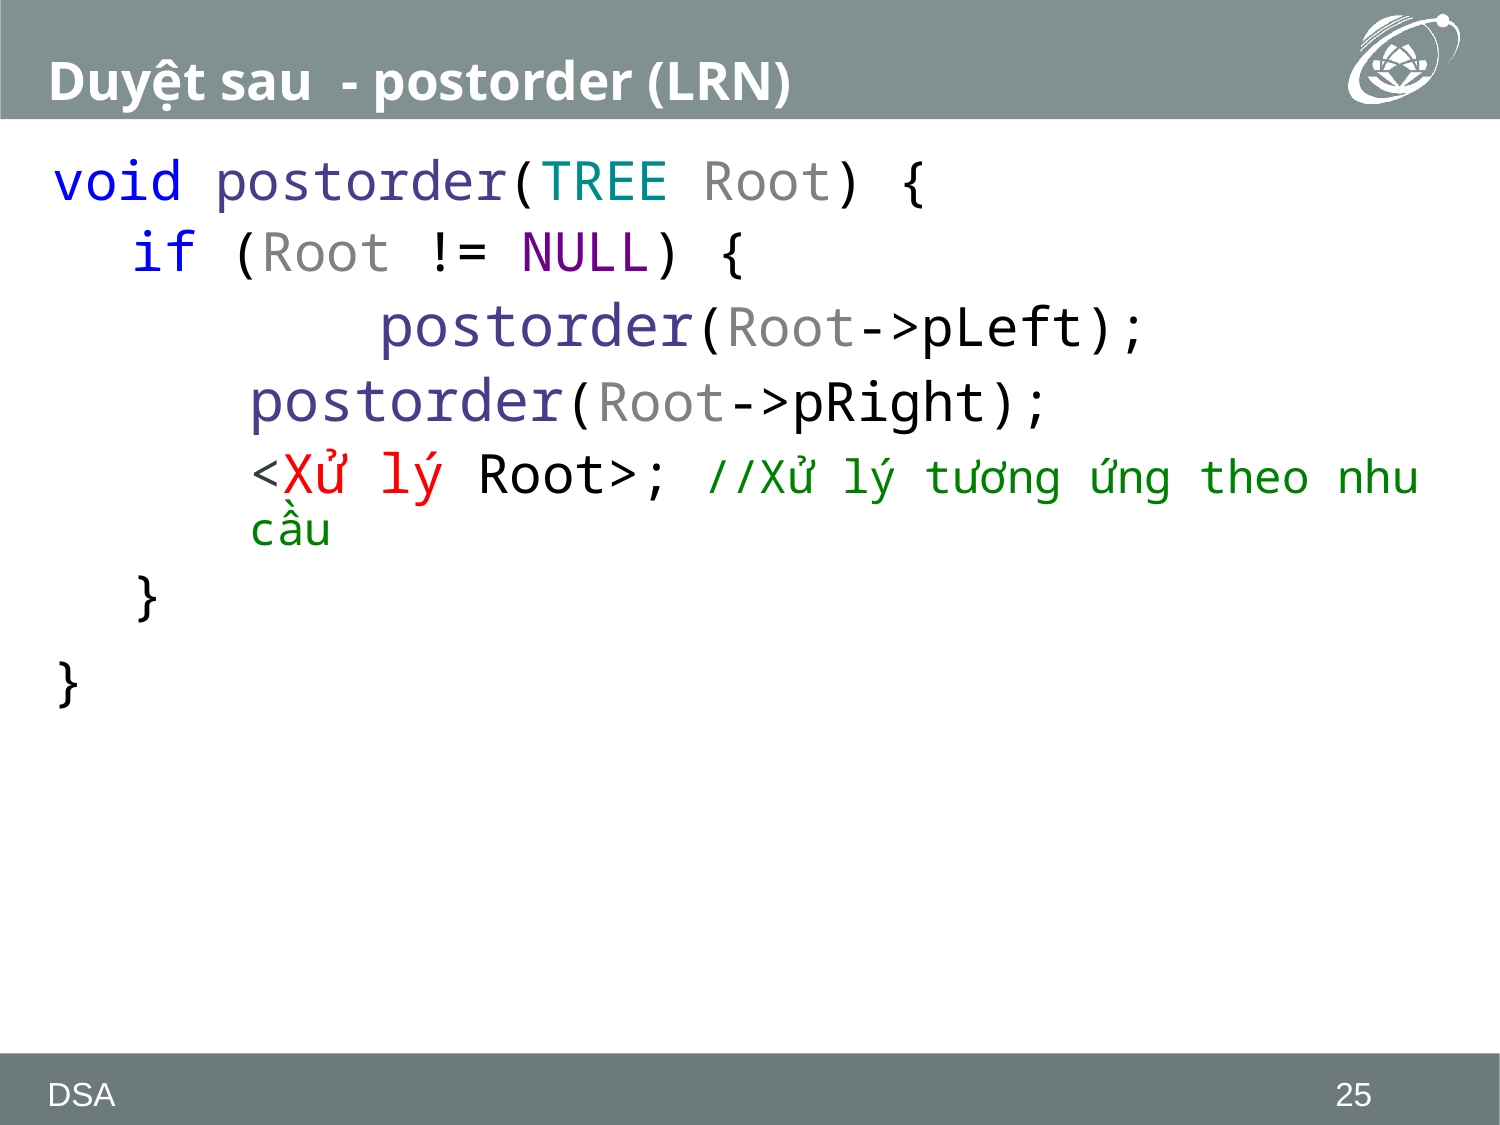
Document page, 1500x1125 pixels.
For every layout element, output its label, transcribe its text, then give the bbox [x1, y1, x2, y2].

list void postorder(TREE Root) { if (Root != NULL) { postorder(Root->pLeft); postorder(Root->pRight); <Xử lý Root>; //Xử lý tương ứng theo nhu cầu } } [32, 146, 1468, 1054]
title Duyệt sau - postorder (LRN) [32, 0, 1468, 120]
footer DSA [32, 1073, 1075, 1113]
slide_number 25 [1270, 1073, 1388, 1113]
